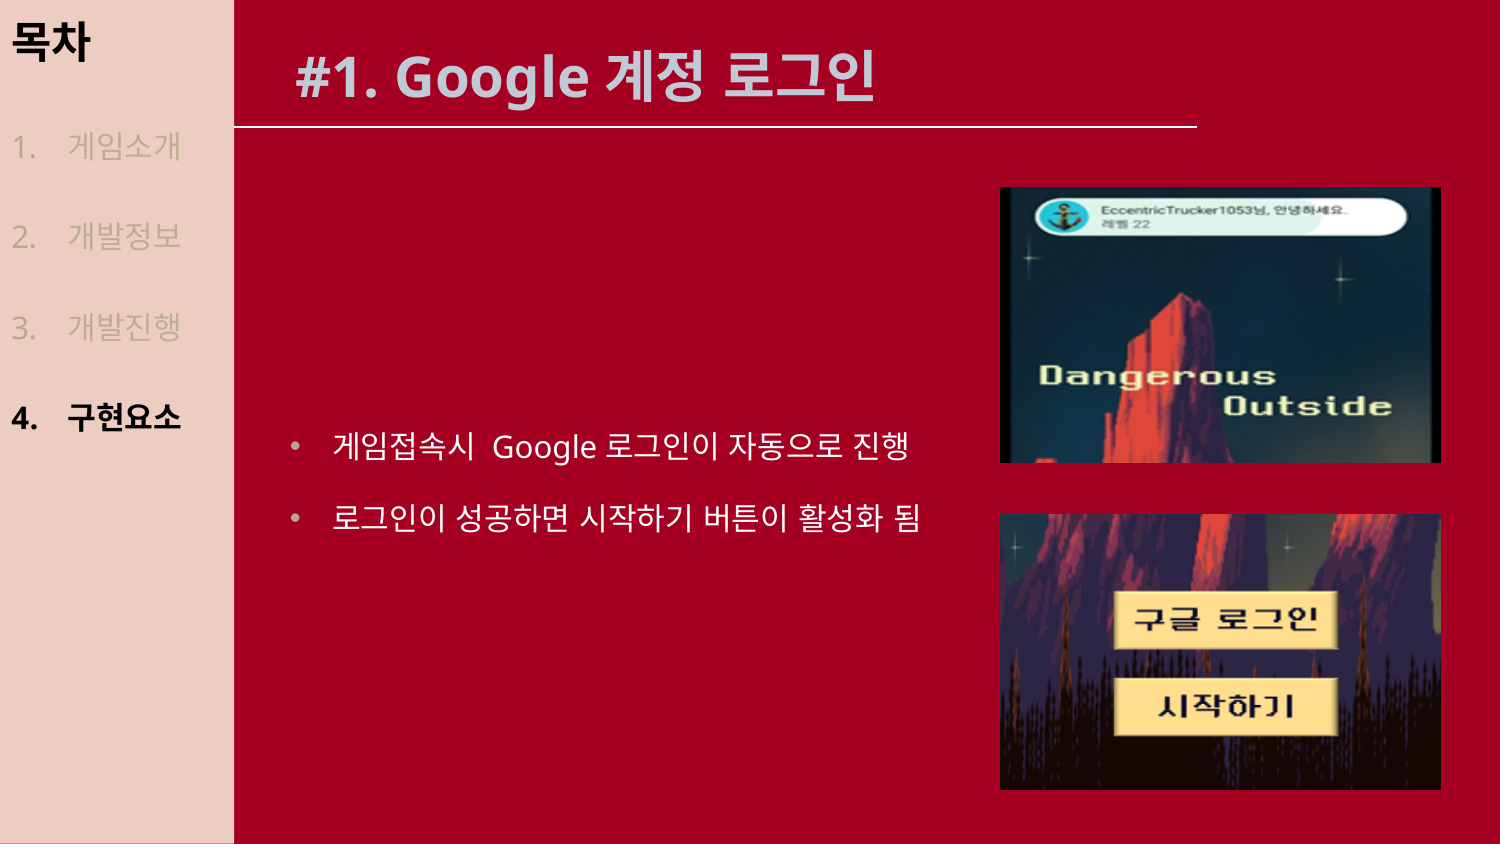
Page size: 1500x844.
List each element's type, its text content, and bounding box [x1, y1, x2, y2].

text_box #1. Google계정 로그인 [269, 22, 1483, 136]
list 게임소개 개발정보 개발진행 구현요소 [0, 84, 235, 844]
picture [999, 514, 1442, 790]
picture [999, 187, 1442, 463]
list 목차 [0, 4, 235, 84]
list 게임접속시 Google로그인이 자동으로 진행 로그인이 성공하면 시작하기 버튼이 활성화 됨 [278, 335, 954, 610]
